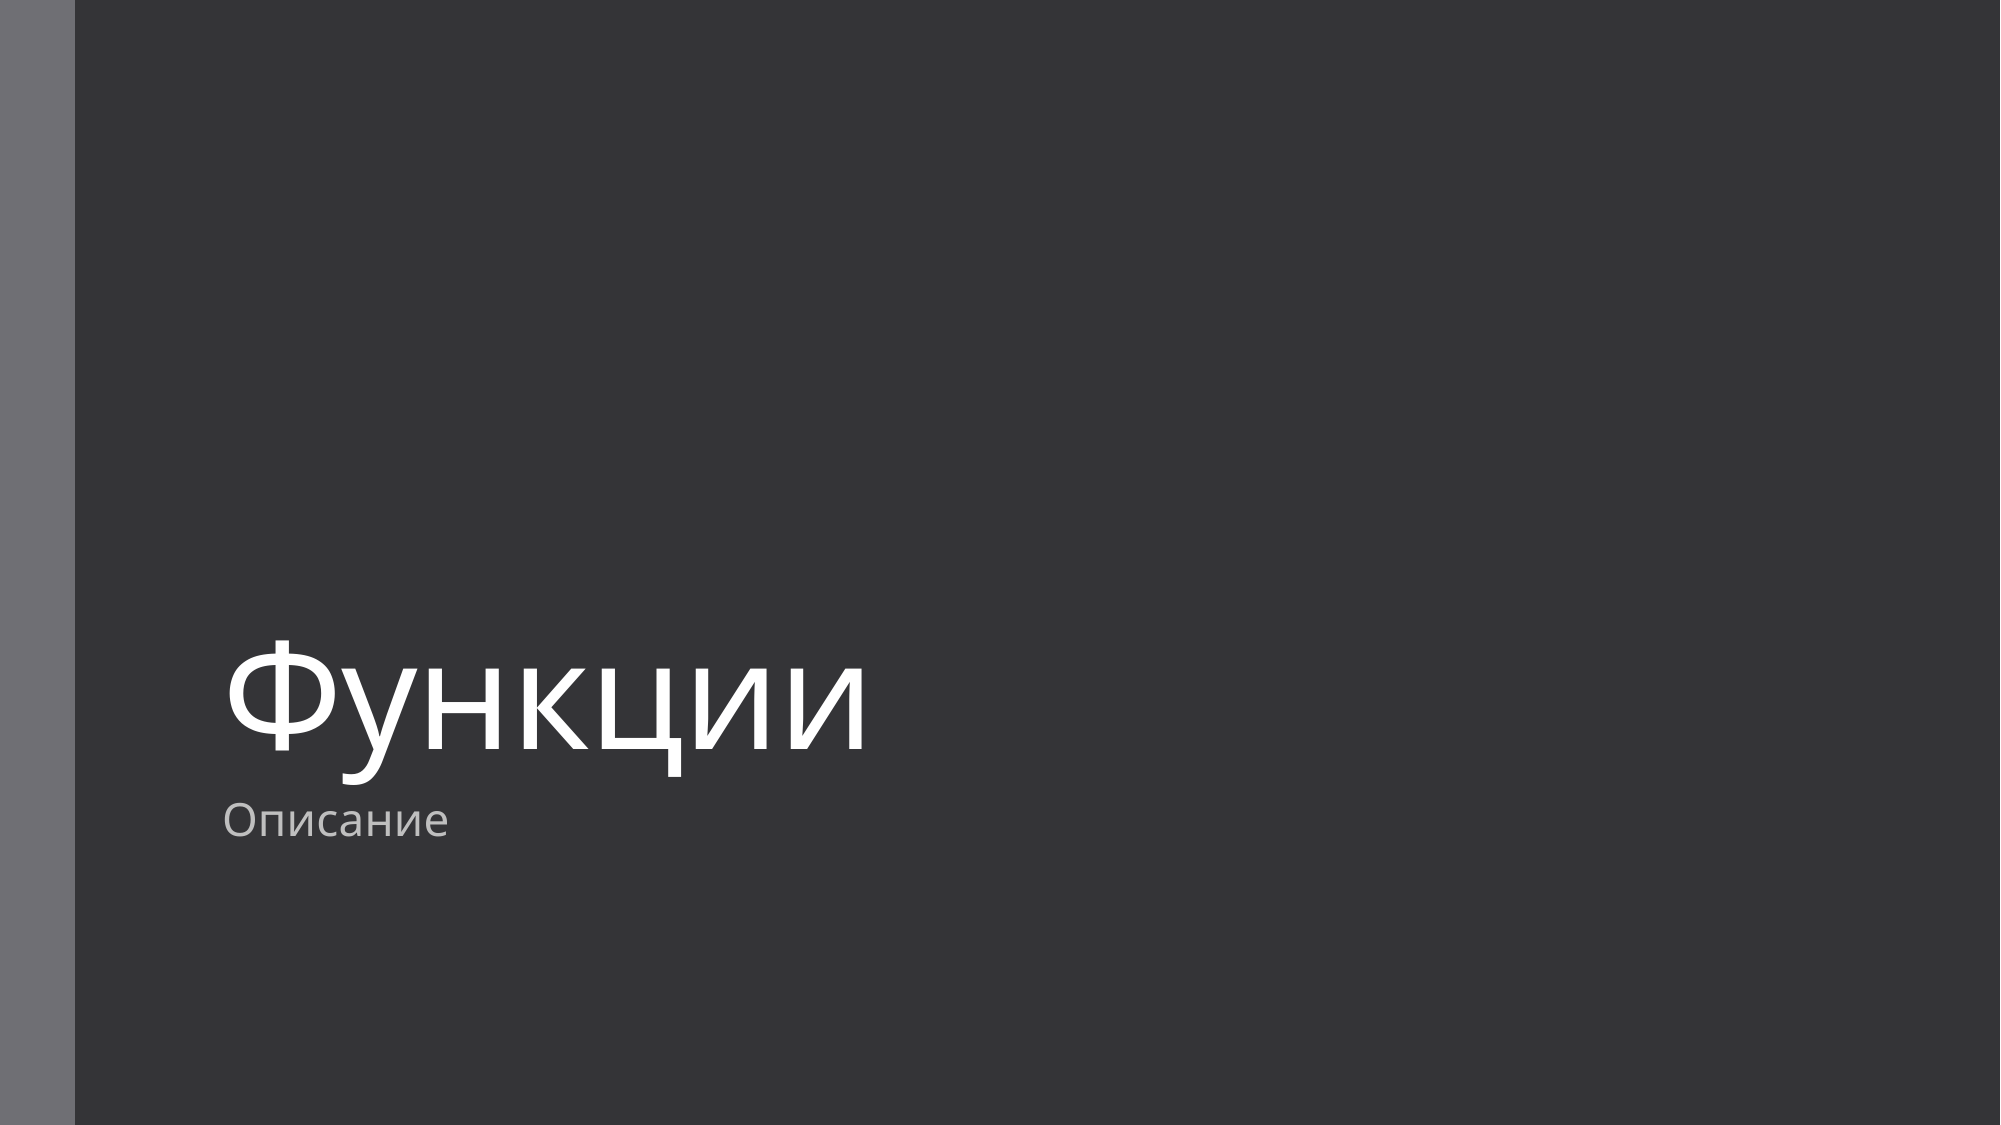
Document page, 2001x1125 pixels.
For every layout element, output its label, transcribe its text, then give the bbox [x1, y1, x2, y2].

title Функции [206, 124, 1752, 787]
subtitle Описание [206, 787, 1752, 1065]
